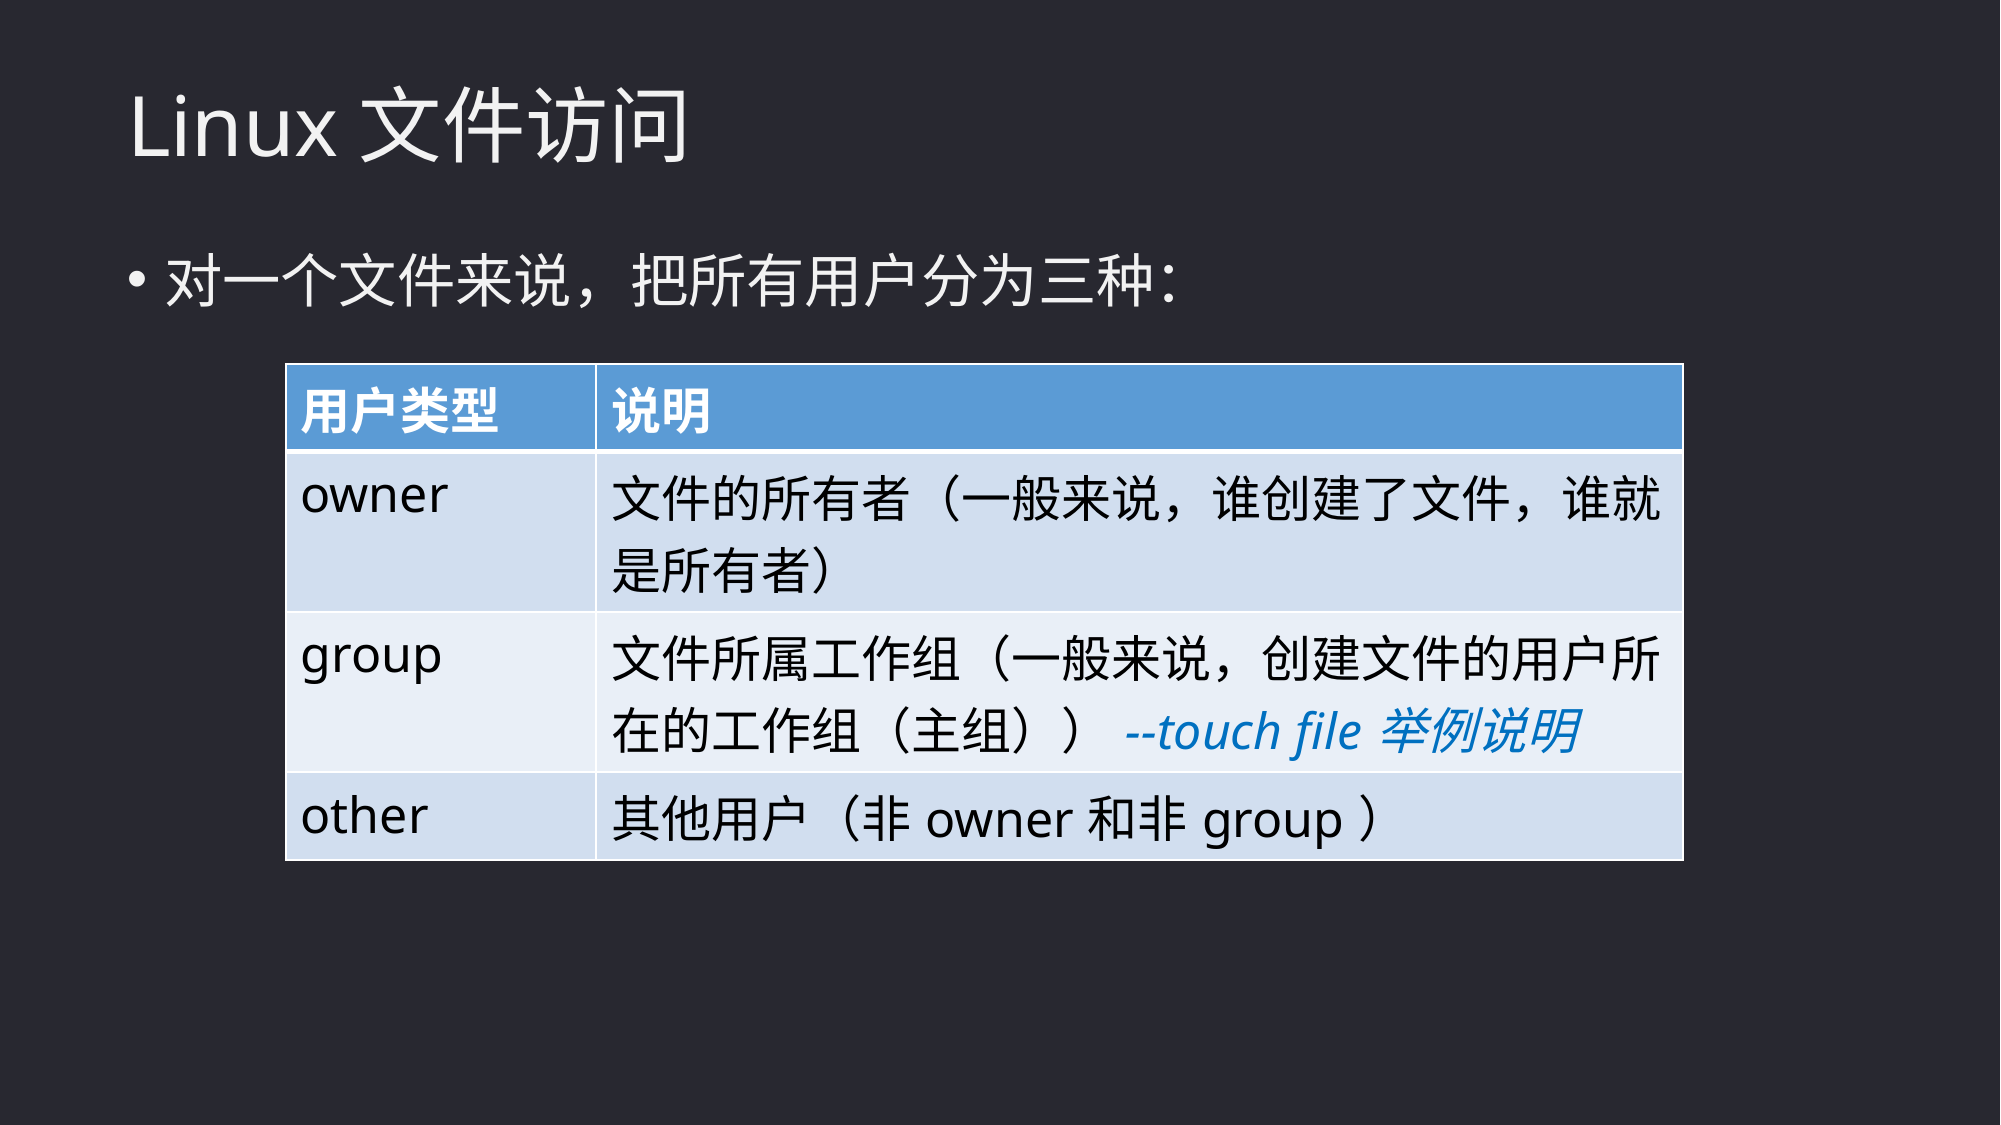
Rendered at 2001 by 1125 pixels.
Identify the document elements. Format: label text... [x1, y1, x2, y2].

text_box Linux文件访问 [112, 77, 1387, 233]
table_header 用户类型 [287, 365, 595, 449]
table_cell 其他用户（非owner和非group） [597, 773, 1682, 859]
text_box 对一个文件来说，把所有用户分为三种： [112, 236, 2000, 912]
table_header 说明 [597, 365, 1682, 449]
table_cell 文件所属工作组（一般来说，创建文件的用户所在的工作组（主组））--touch file举例说明 [597, 613, 1682, 771]
table_cell 文件的所有者（一般来说，谁创建了文件，谁就是所有者） [597, 454, 1682, 611]
table_cell owner [287, 454, 595, 611]
table_cell group [287, 613, 595, 771]
table_cell other [287, 773, 595, 859]
